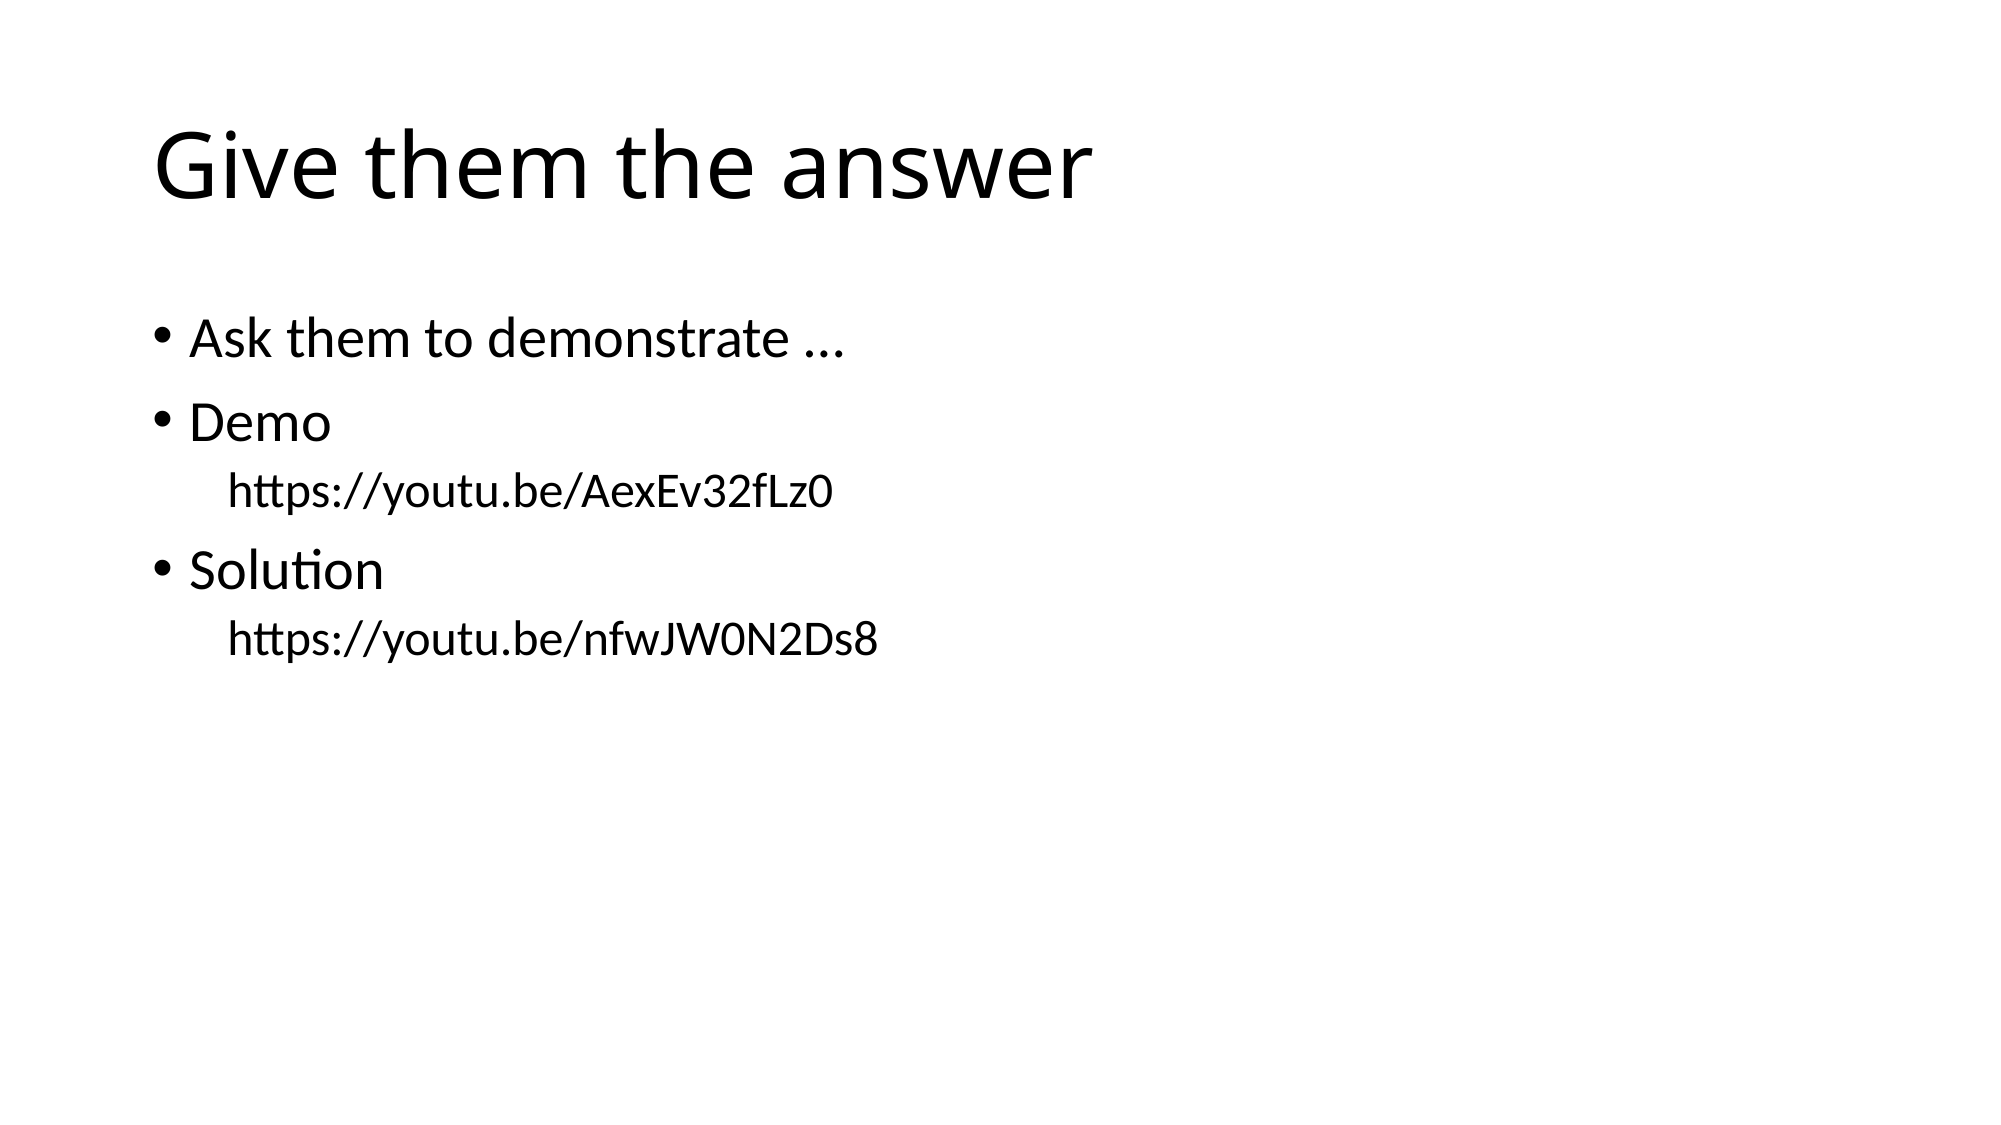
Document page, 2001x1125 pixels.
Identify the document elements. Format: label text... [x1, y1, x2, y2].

title Give them the answer [137, 59, 1863, 278]
list Ask them to demonstrate … Demo https://youtu.be/AexEv32fLz0 Solution https://youtu.be/nfwJW0N2Ds8 [137, 299, 1863, 1014]
